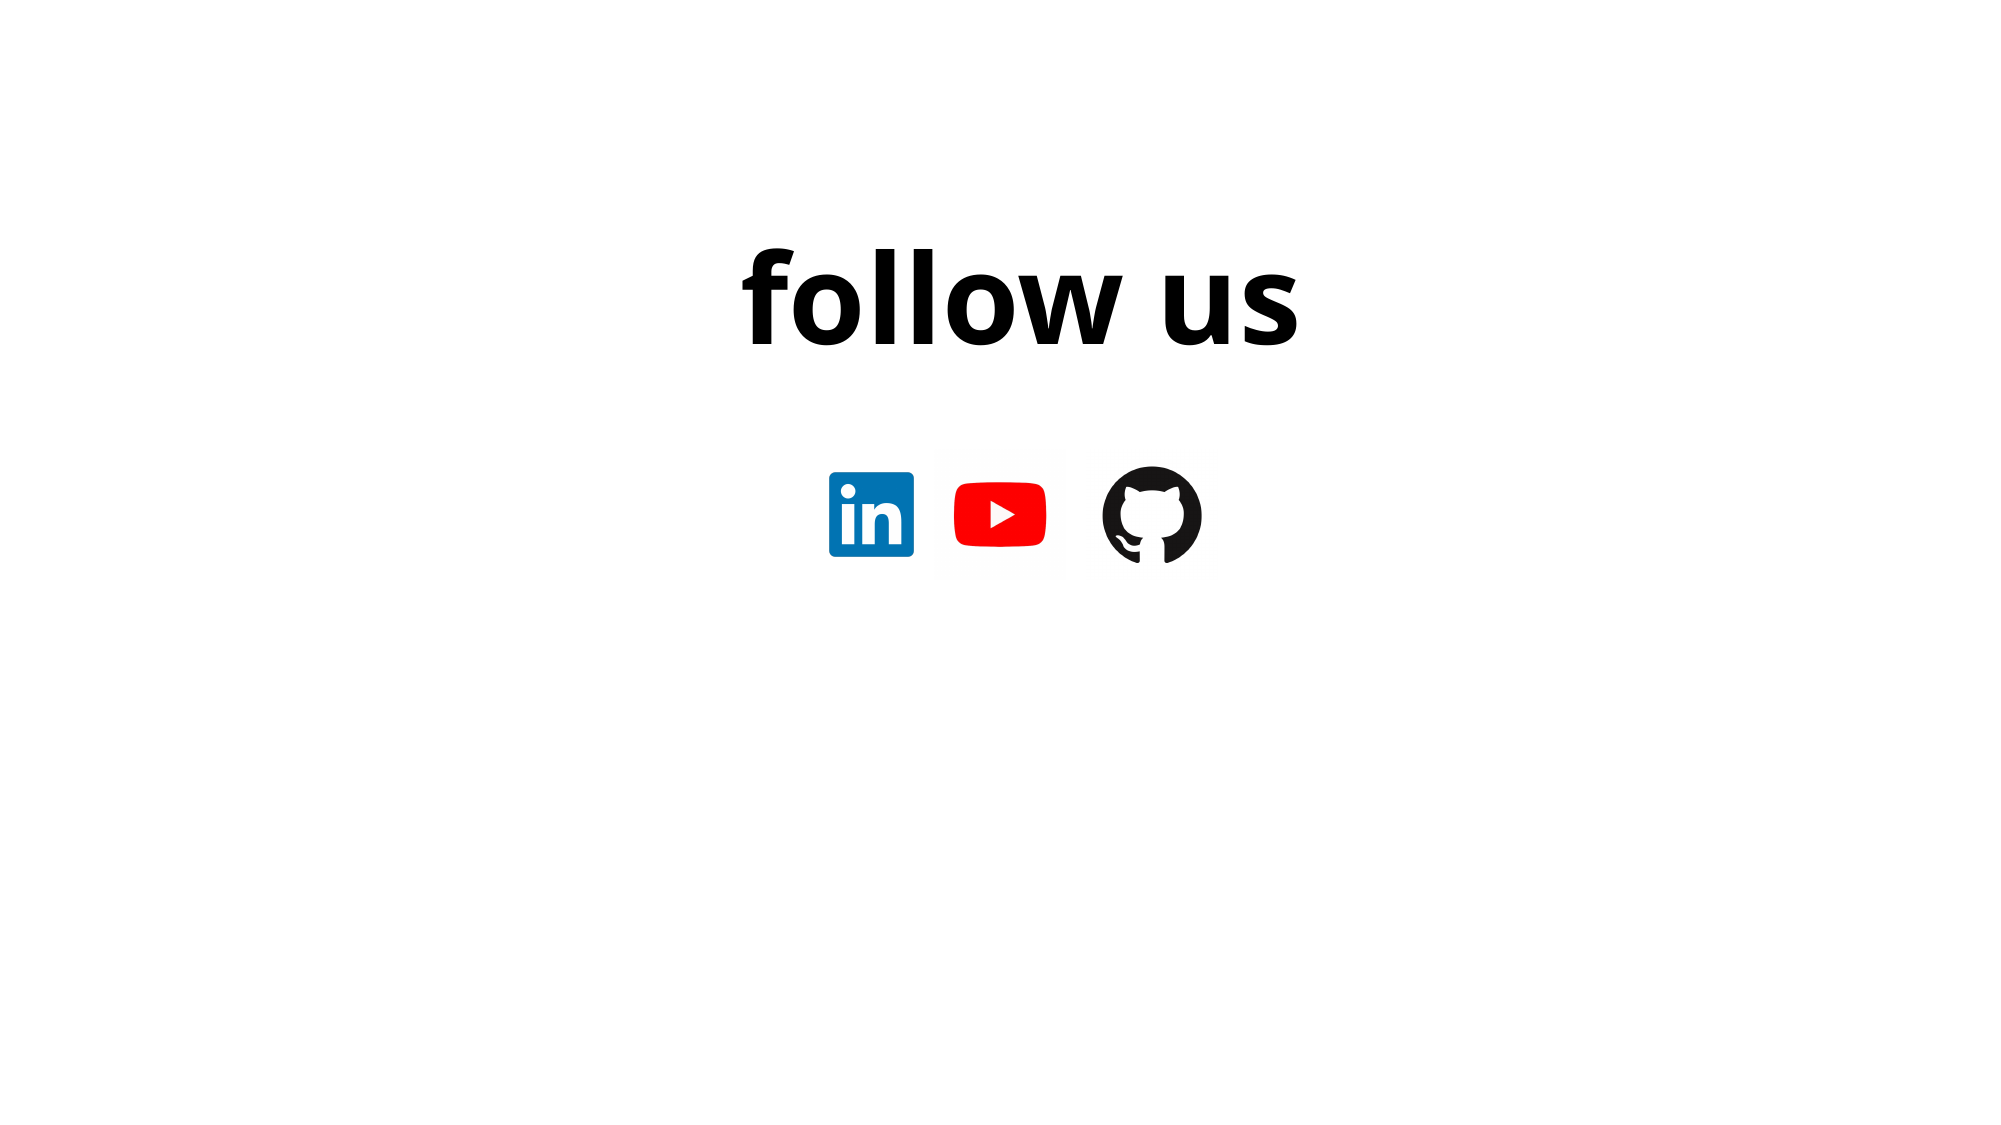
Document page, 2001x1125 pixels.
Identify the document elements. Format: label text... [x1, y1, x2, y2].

picture [829, 472, 914, 557]
picture [934, 448, 1066, 581]
text_box follow us [158, 194, 1884, 413]
picture [1086, 448, 1218, 581]
